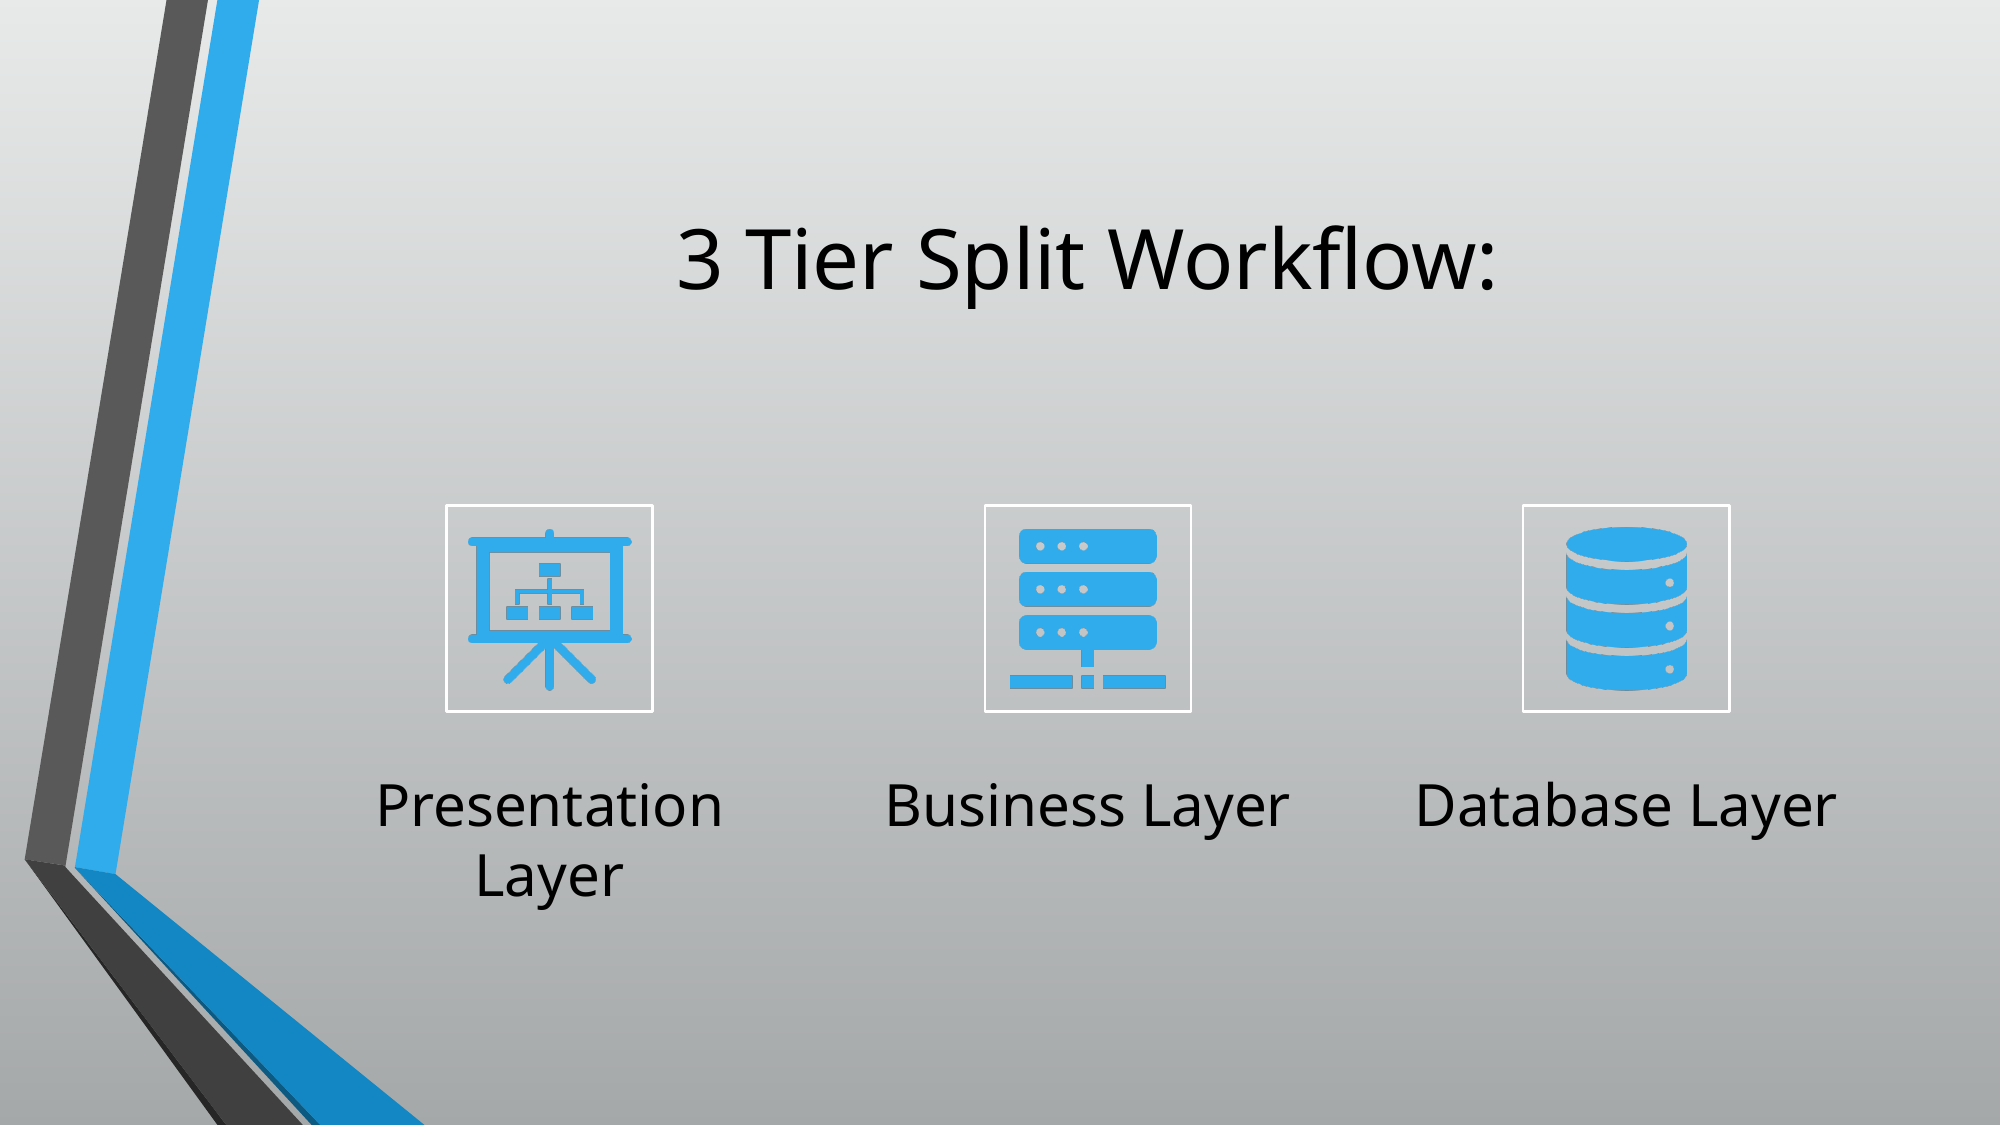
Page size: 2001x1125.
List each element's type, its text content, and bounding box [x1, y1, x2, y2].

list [288, 441, 1888, 951]
title 3 Tier Split Workflow: [288, 112, 1887, 400]
